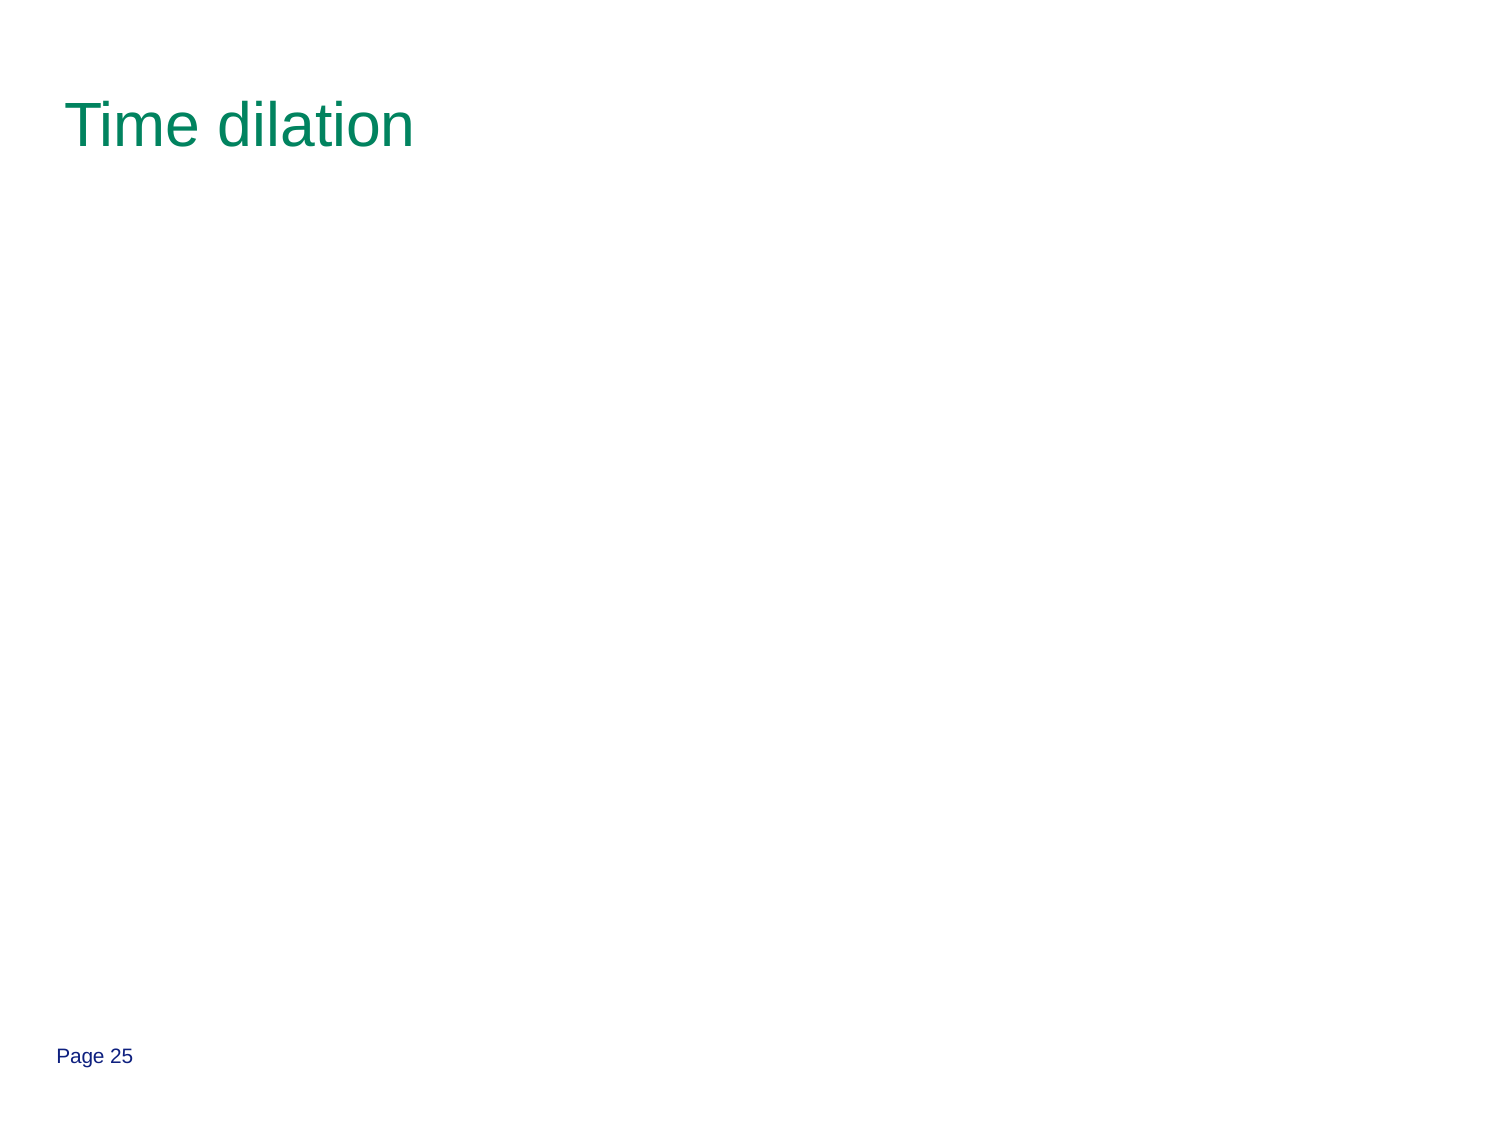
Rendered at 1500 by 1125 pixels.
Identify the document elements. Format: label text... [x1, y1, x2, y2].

title Time dilation [49, 28, 1325, 216]
slide_number Page 25 [40, 1034, 392, 1114]
